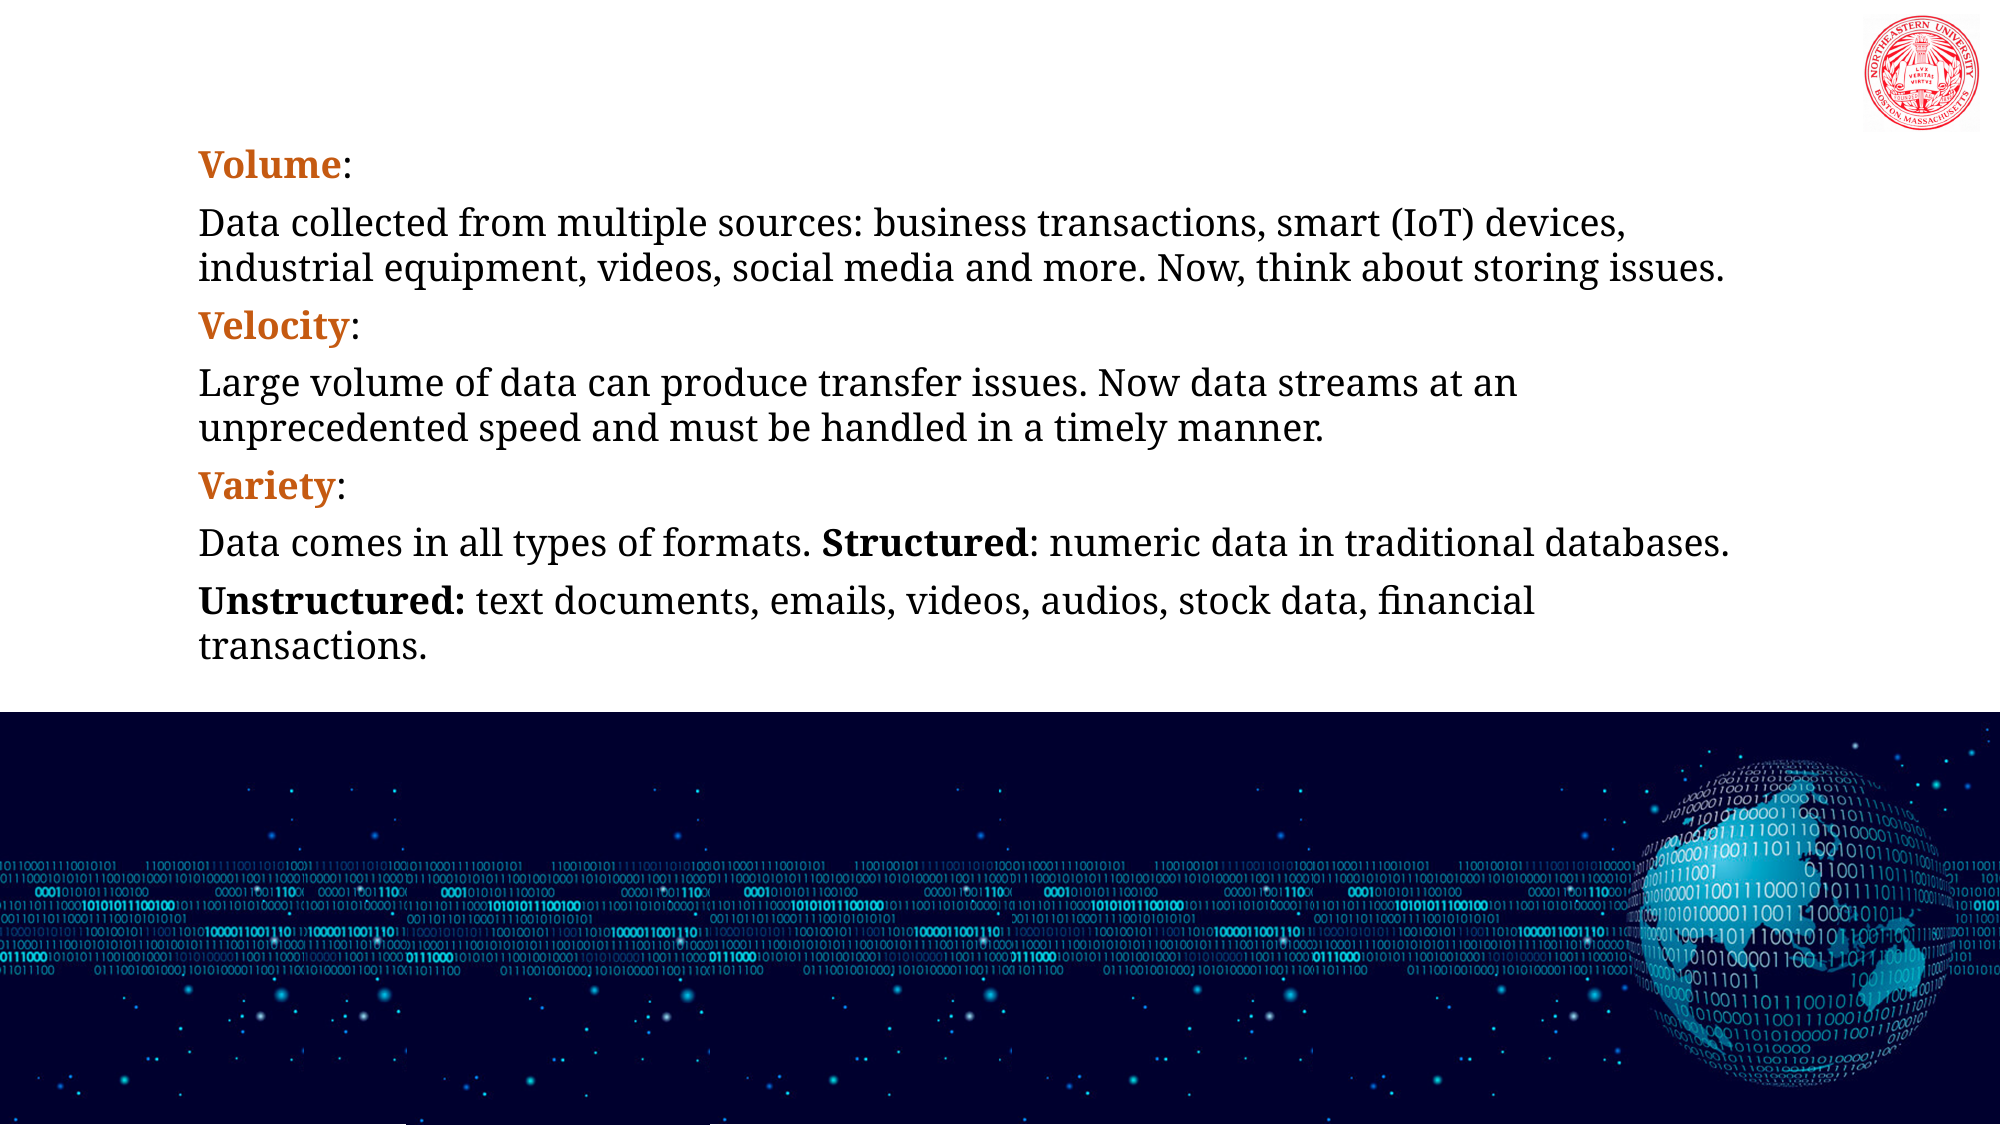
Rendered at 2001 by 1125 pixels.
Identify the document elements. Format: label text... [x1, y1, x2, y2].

picture [1863, 14, 1980, 132]
picture [0, 712, 2000, 1125]
picture [24, 949, 28, 960]
text_box Volume: Data collected from multiple sources: business transactions, smart (IoT) devices, industrial equipment, videos, social media and more. Now, think about storing issues. Velocity: Large volume of data can produce transfer issues. Now data streams at an unprecedented speed and must be handled in a timely manner. Variety: Data comes in all types of formats. Structured: numeric data in traditional databases. Unstructured: text documents, emails, videos, audios, stock data, financial transactions. [183, 134, 1772, 674]
